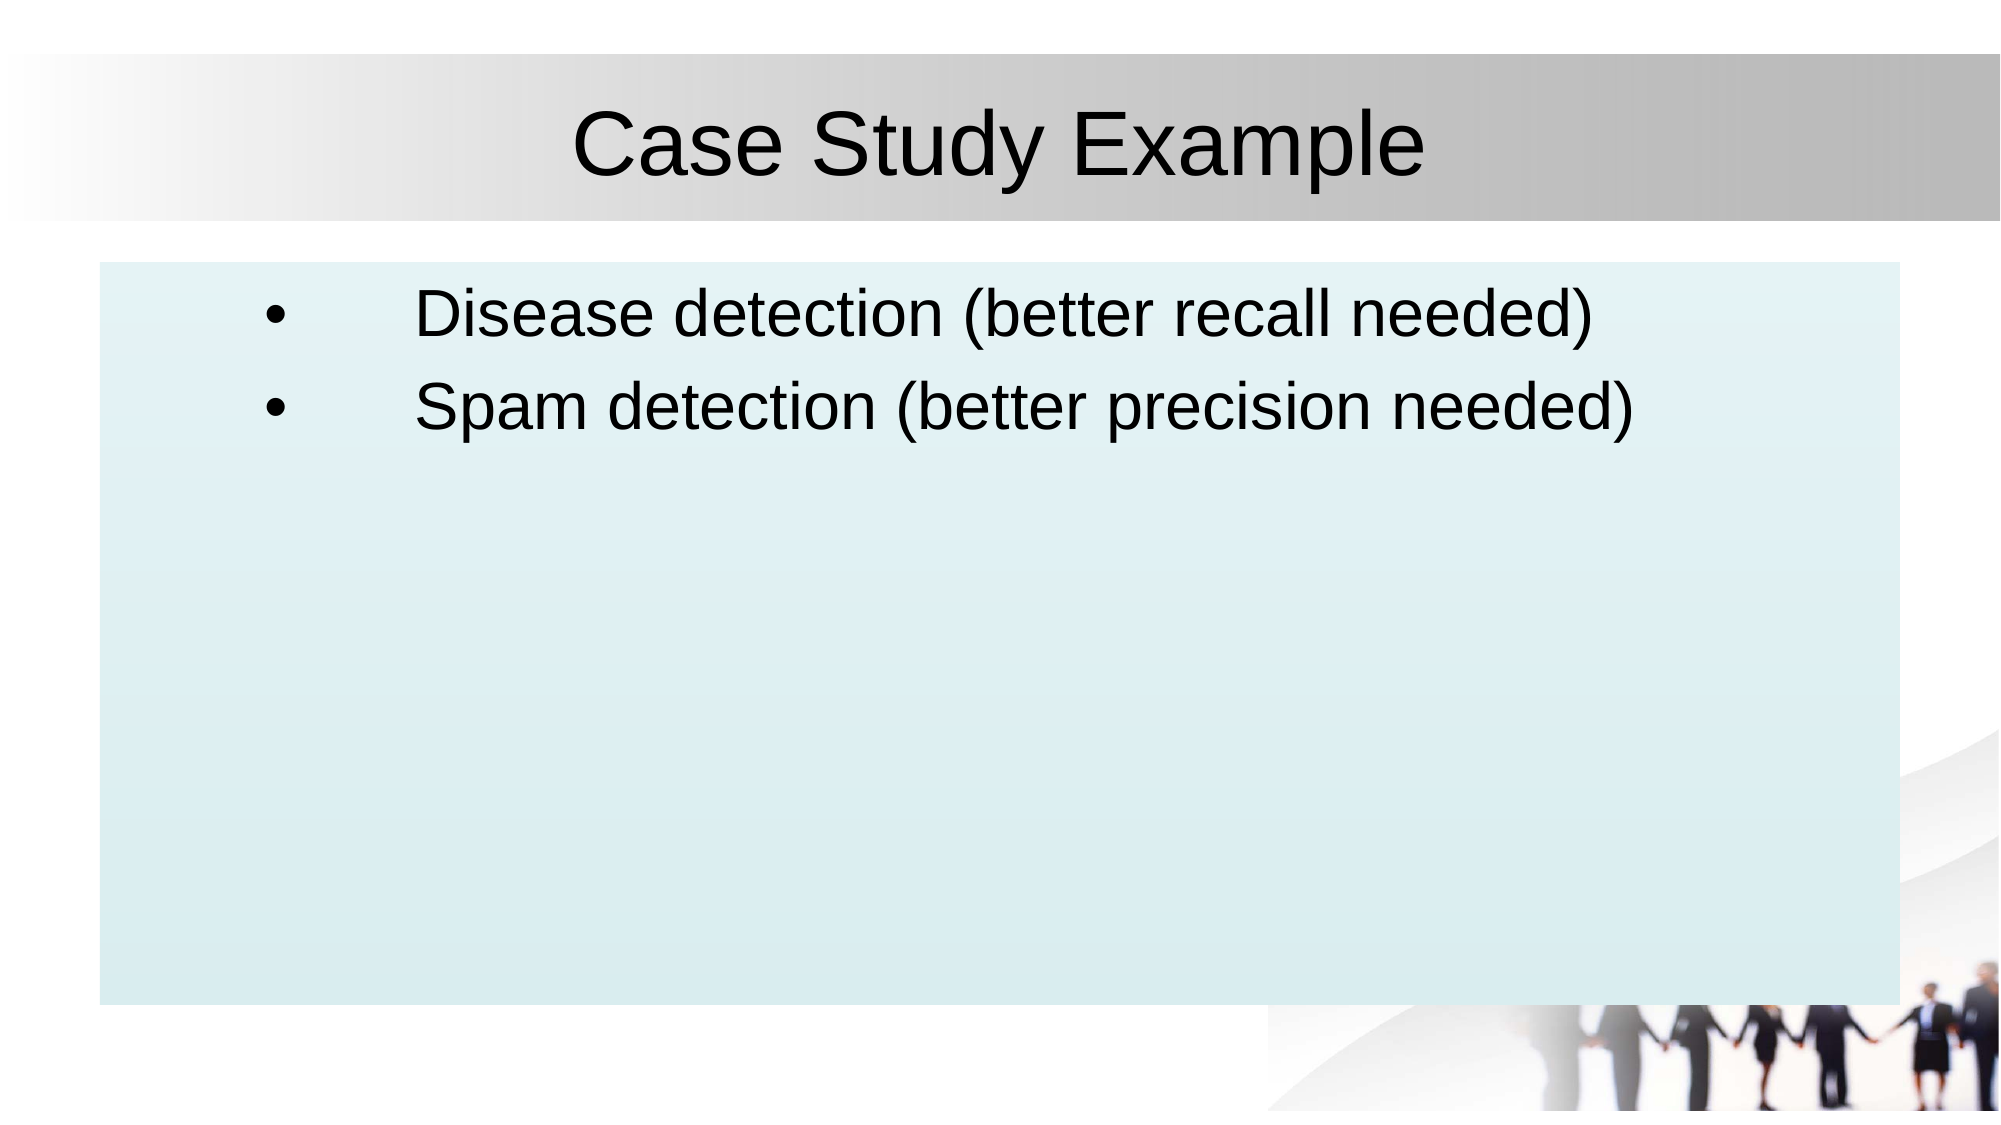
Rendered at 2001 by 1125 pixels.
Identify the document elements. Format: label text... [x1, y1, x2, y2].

list • Disease detection (better recall needed) • Spam detection (better precision needed) [99, 262, 1901, 1006]
title Case Study Example [99, 44, 1901, 233]
picture [1268, 728, 1999, 1111]
